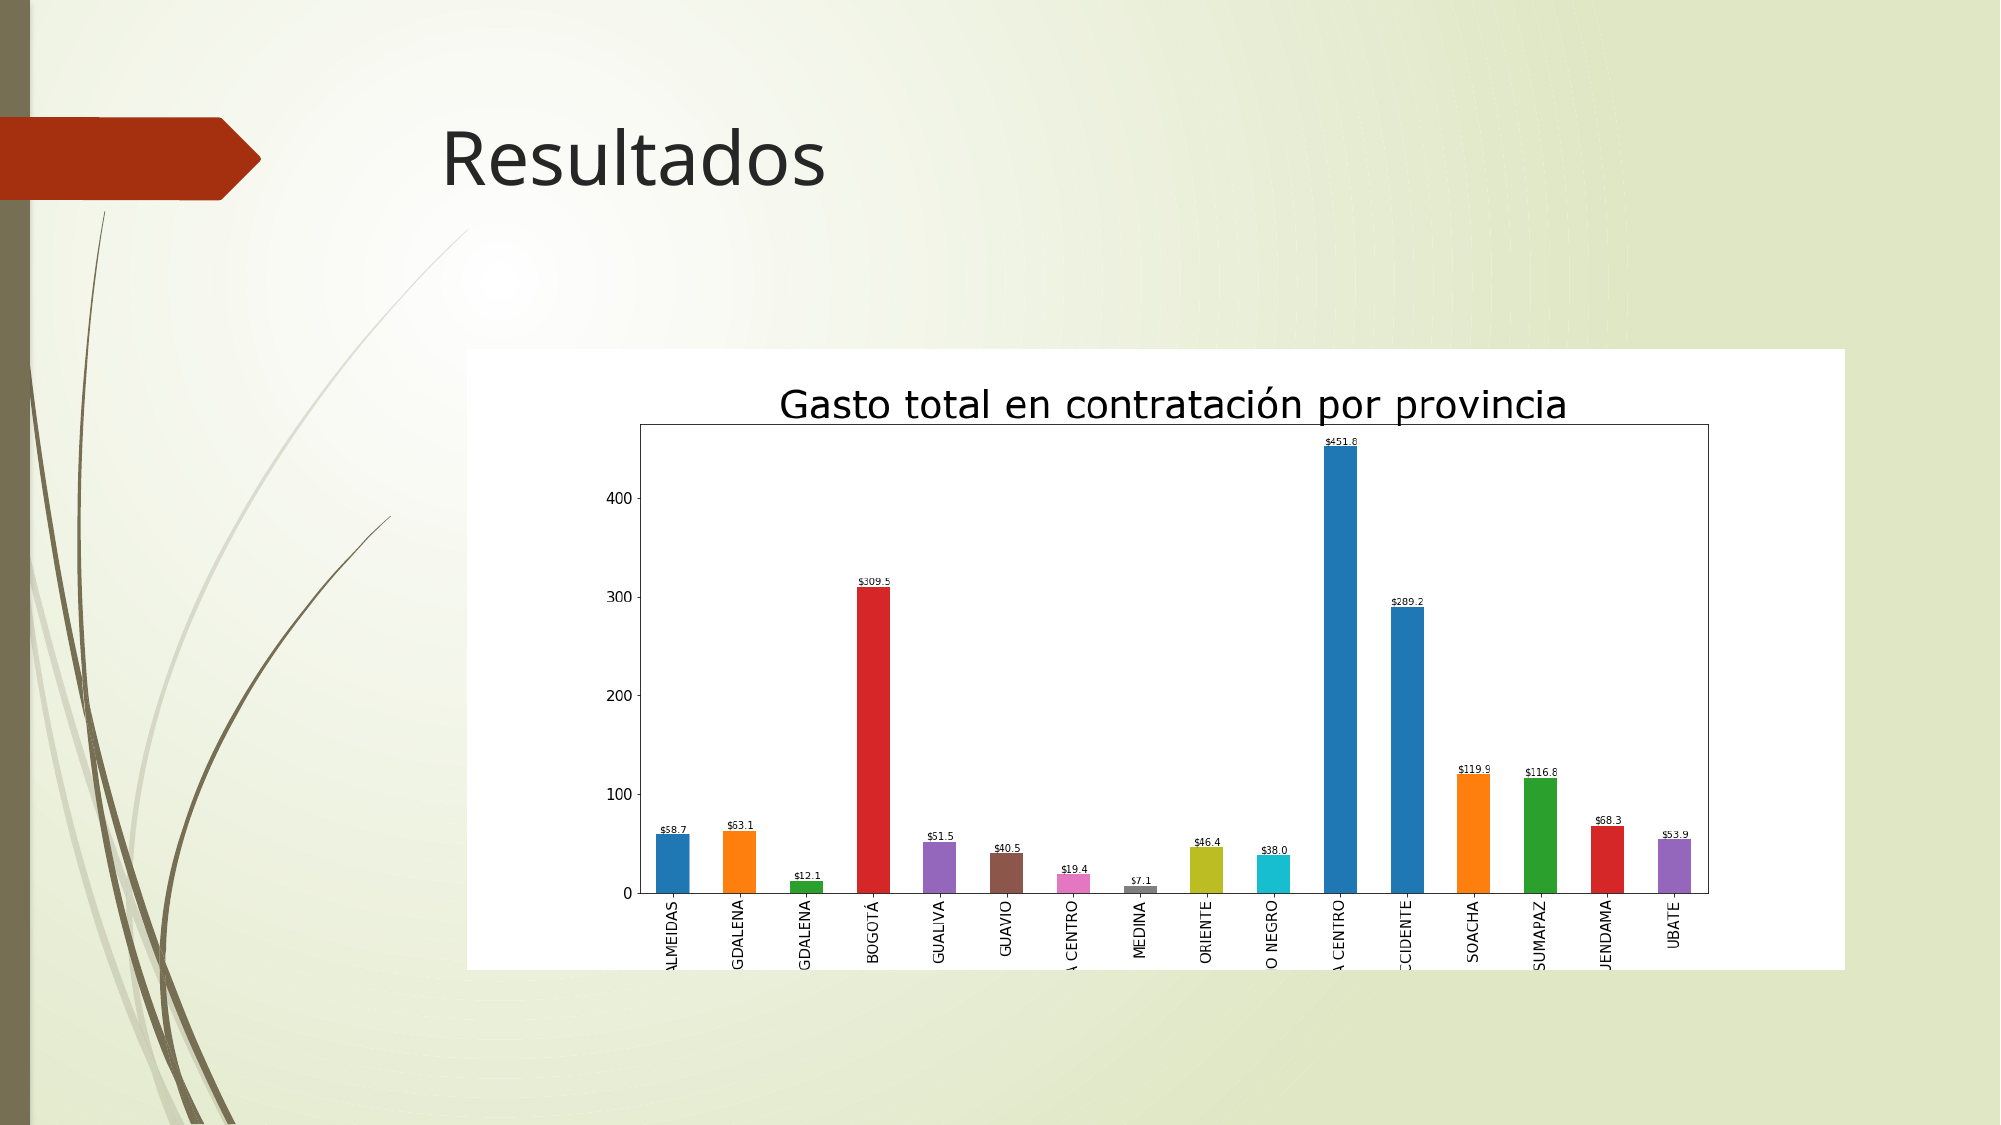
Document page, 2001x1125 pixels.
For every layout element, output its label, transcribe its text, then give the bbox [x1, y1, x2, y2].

title Resultados [425, 102, 1888, 313]
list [467, 349, 1845, 971]
